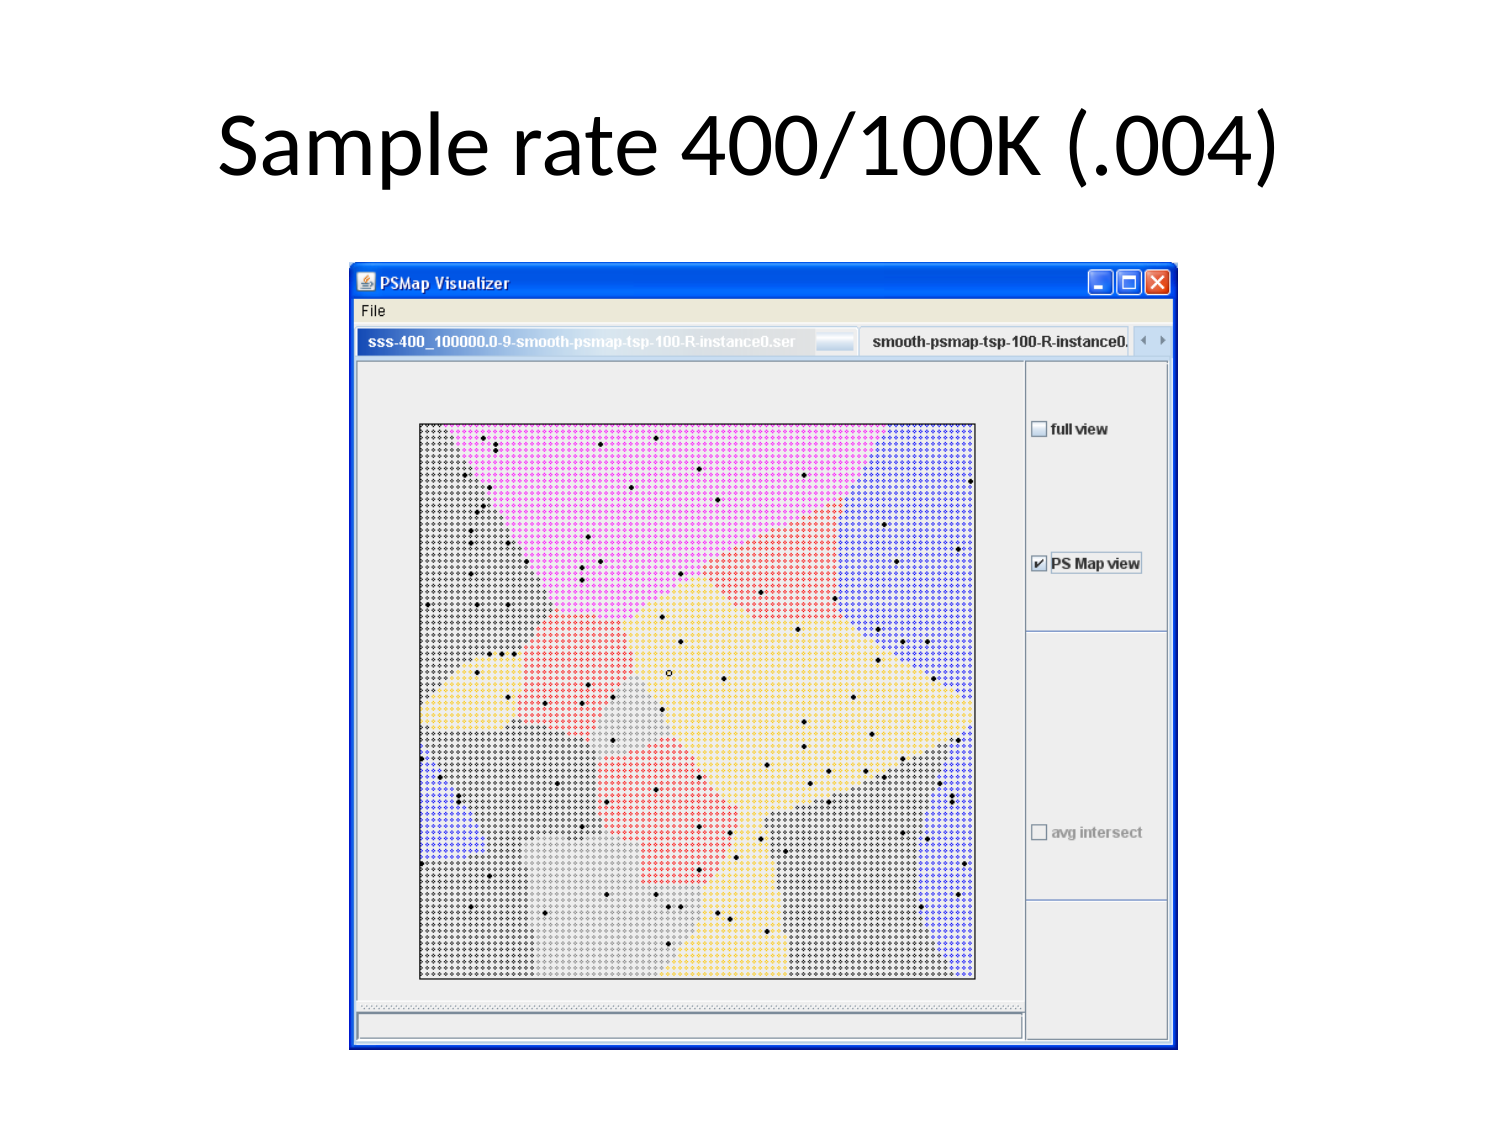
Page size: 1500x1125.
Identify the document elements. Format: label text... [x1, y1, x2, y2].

title Sample rate 400/100K (.004) [75, 45, 1425, 233]
picture [349, 262, 1178, 1051]
